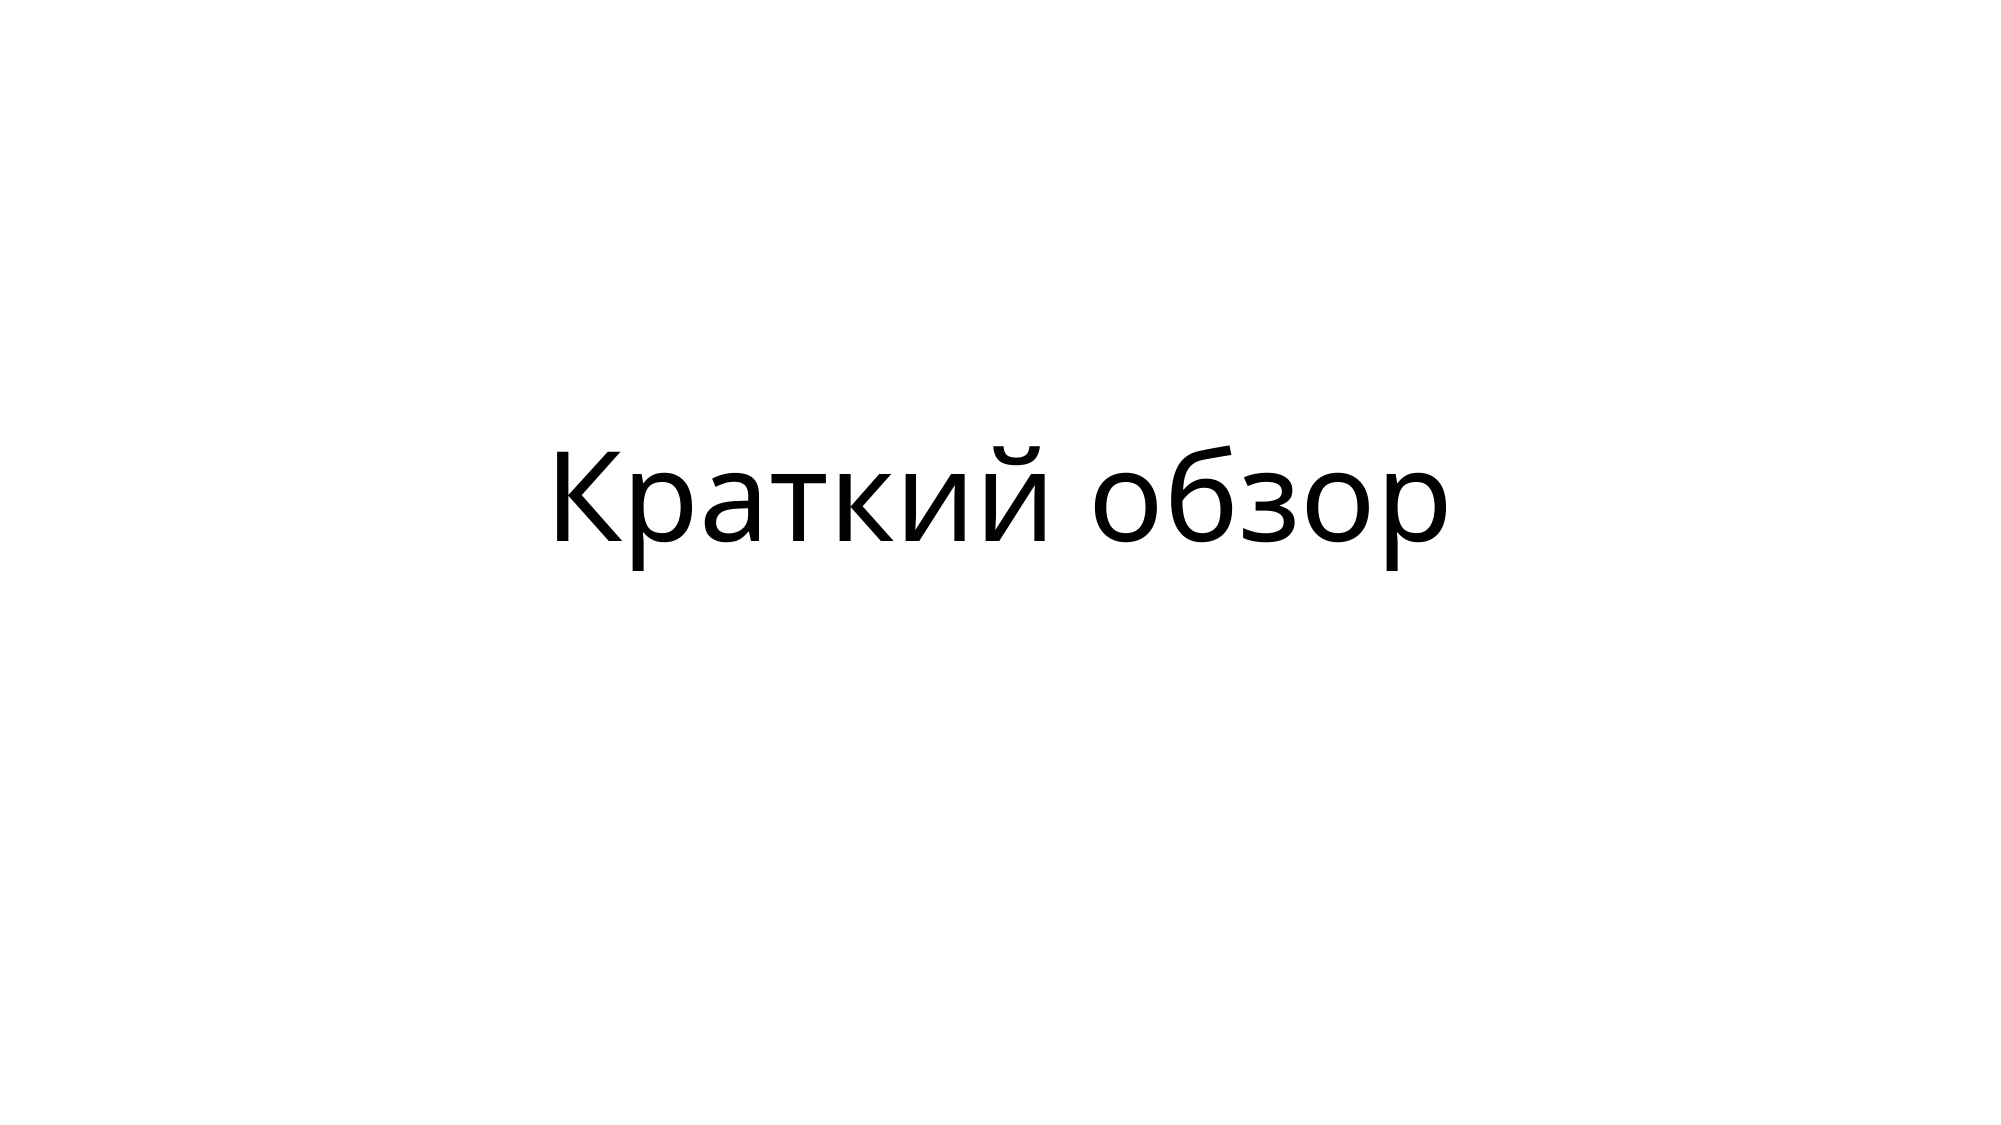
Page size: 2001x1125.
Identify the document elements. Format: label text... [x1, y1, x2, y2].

title Краткий обзор [249, 184, 1750, 576]
